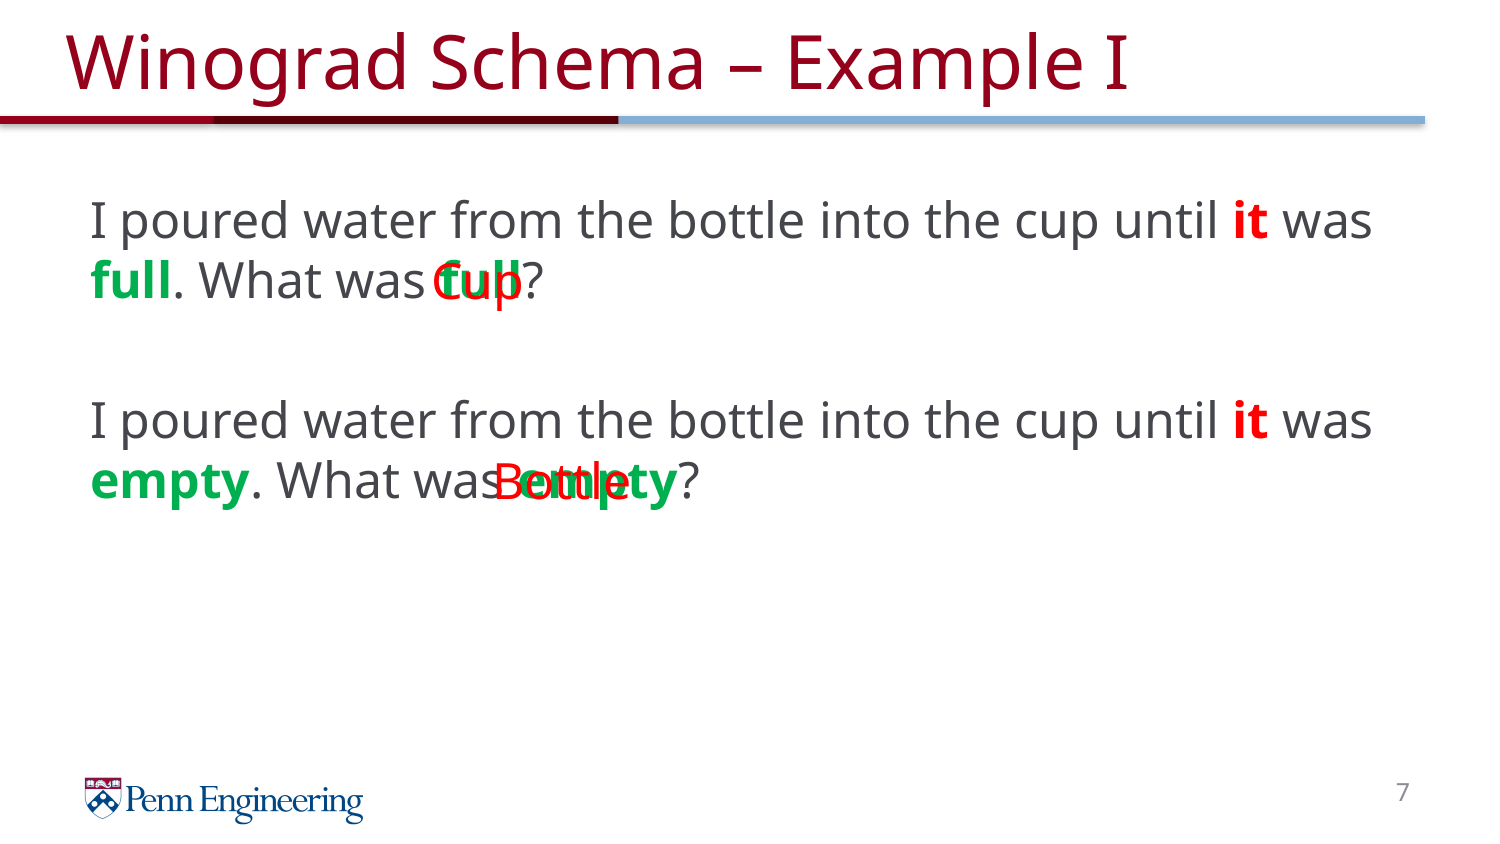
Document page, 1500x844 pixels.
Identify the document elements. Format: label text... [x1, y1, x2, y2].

title Winograd Schema – Example I [50, 2, 1401, 117]
text_box Bottle [477, 442, 695, 517]
text_box Cup [416, 241, 586, 317]
picture [75, 770, 372, 828]
list I poured water from the bottle into the cup until it was full. What was full? I poured water from the bottle into the cup until it was empty. What was empty? [75, 181, 1401, 754]
slide_number 7 [1074, 770, 1425, 816]
